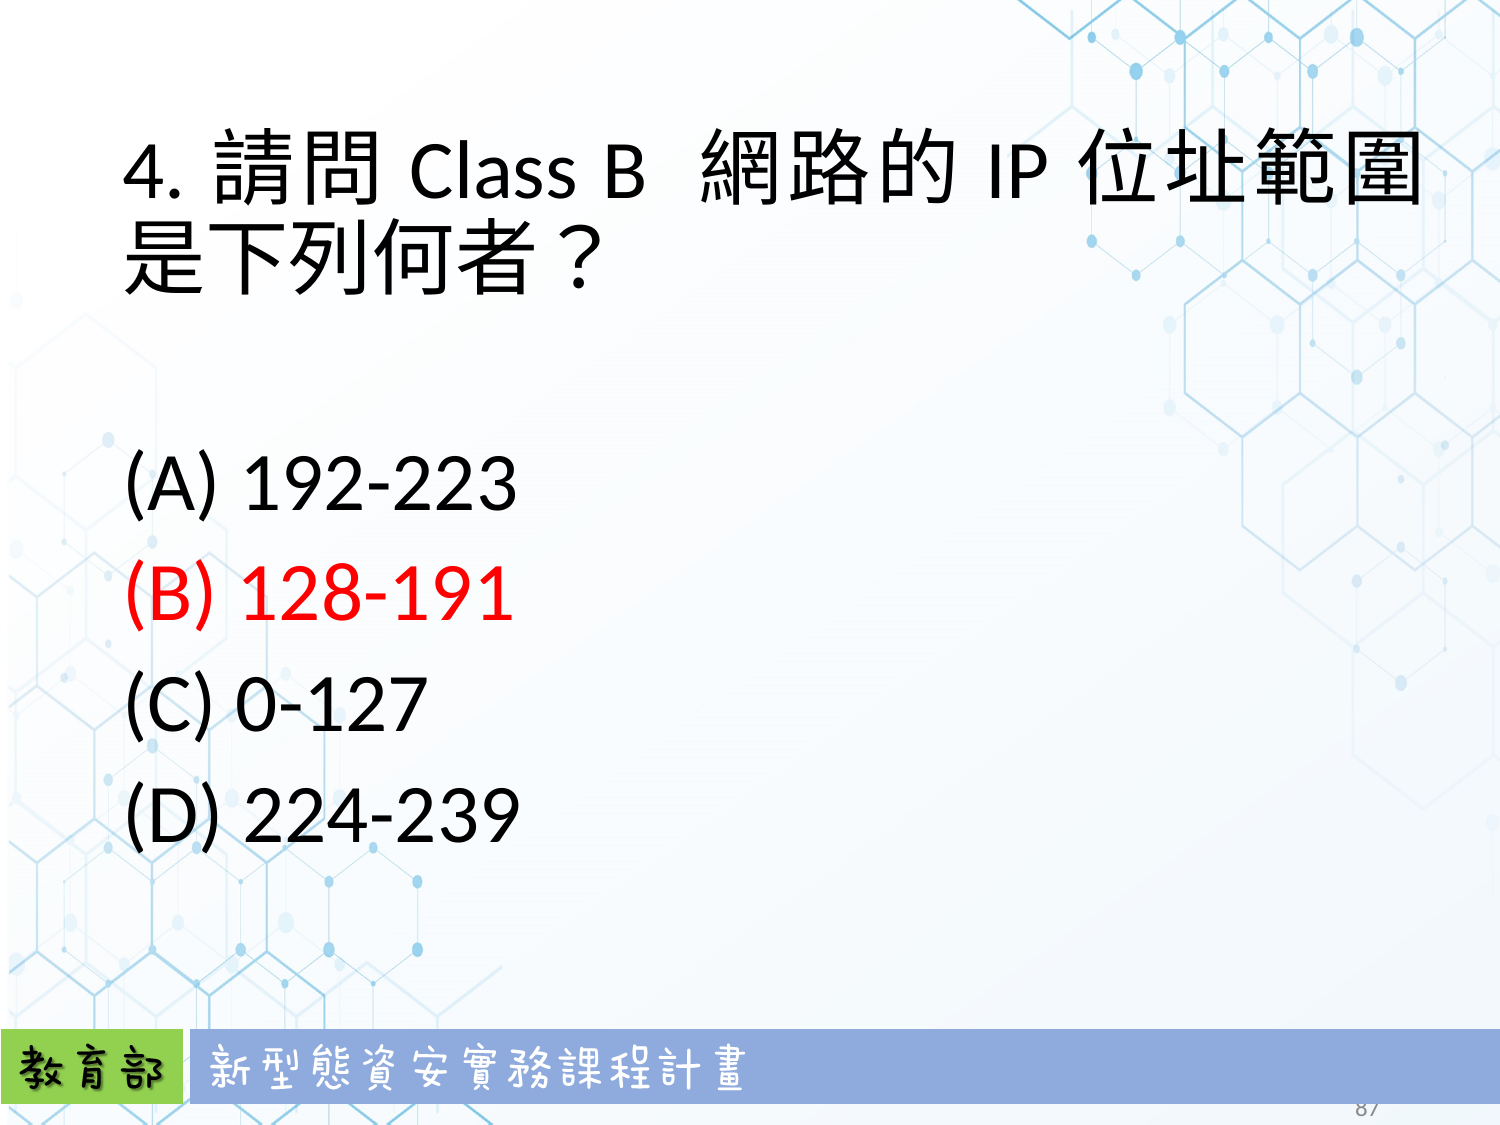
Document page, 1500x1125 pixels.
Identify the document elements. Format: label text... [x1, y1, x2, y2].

list 4.請問Class B 網路的IP位址範圍是下列何者？ (A) 192-223 (B) 128-191 (C) 0-127 (D) 224-239 [107, 119, 1441, 1020]
picture [0, 0, 1500, 1125]
